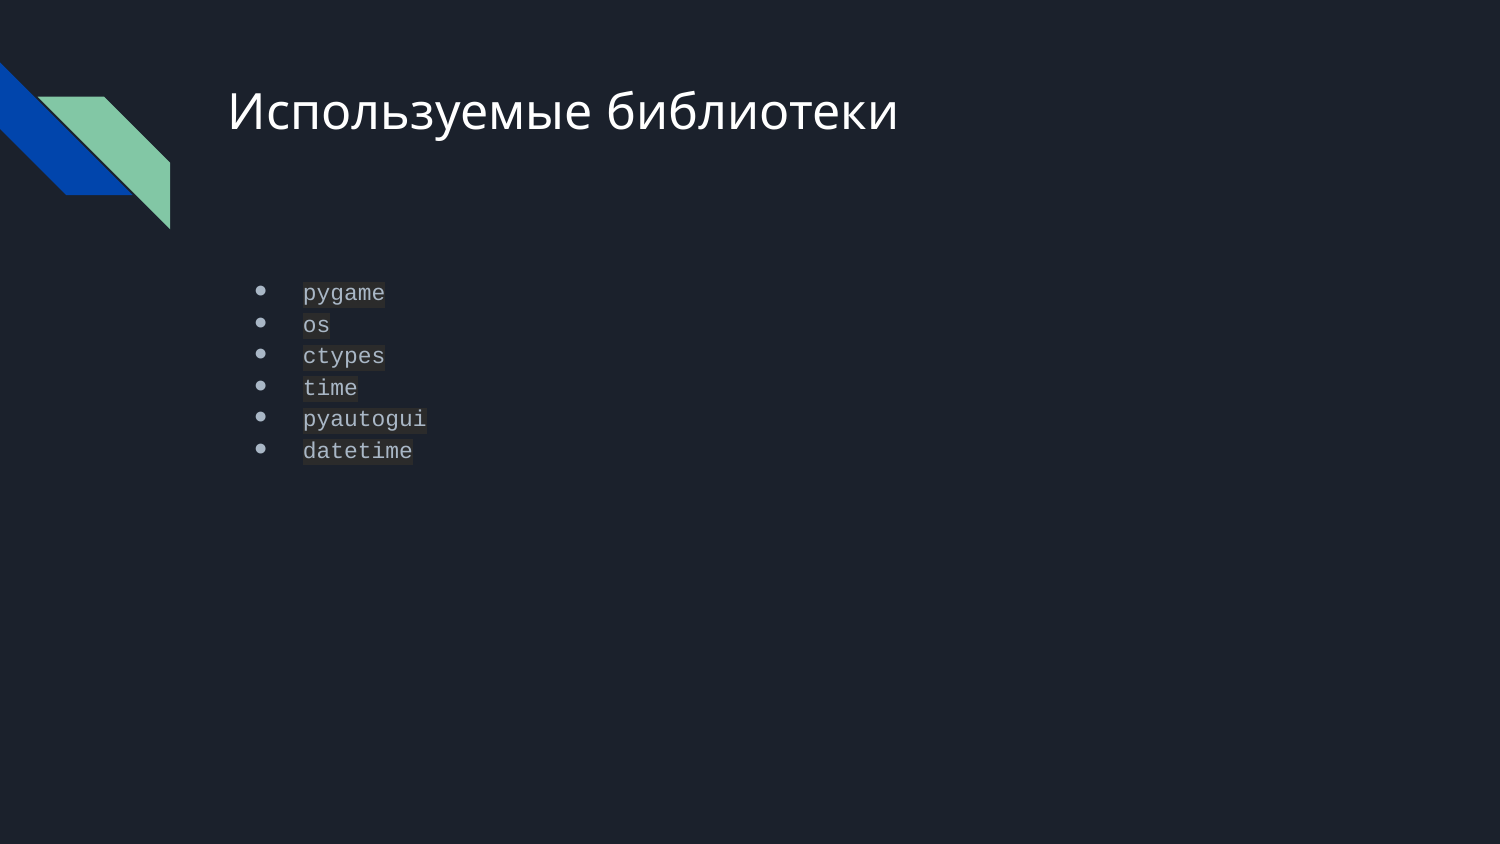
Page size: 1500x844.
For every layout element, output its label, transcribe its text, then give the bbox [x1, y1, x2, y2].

title Используемые библиотеки [212, 64, 1368, 215]
list pygame os ctypes time pyautogui datetime [212, 258, 1368, 737]
